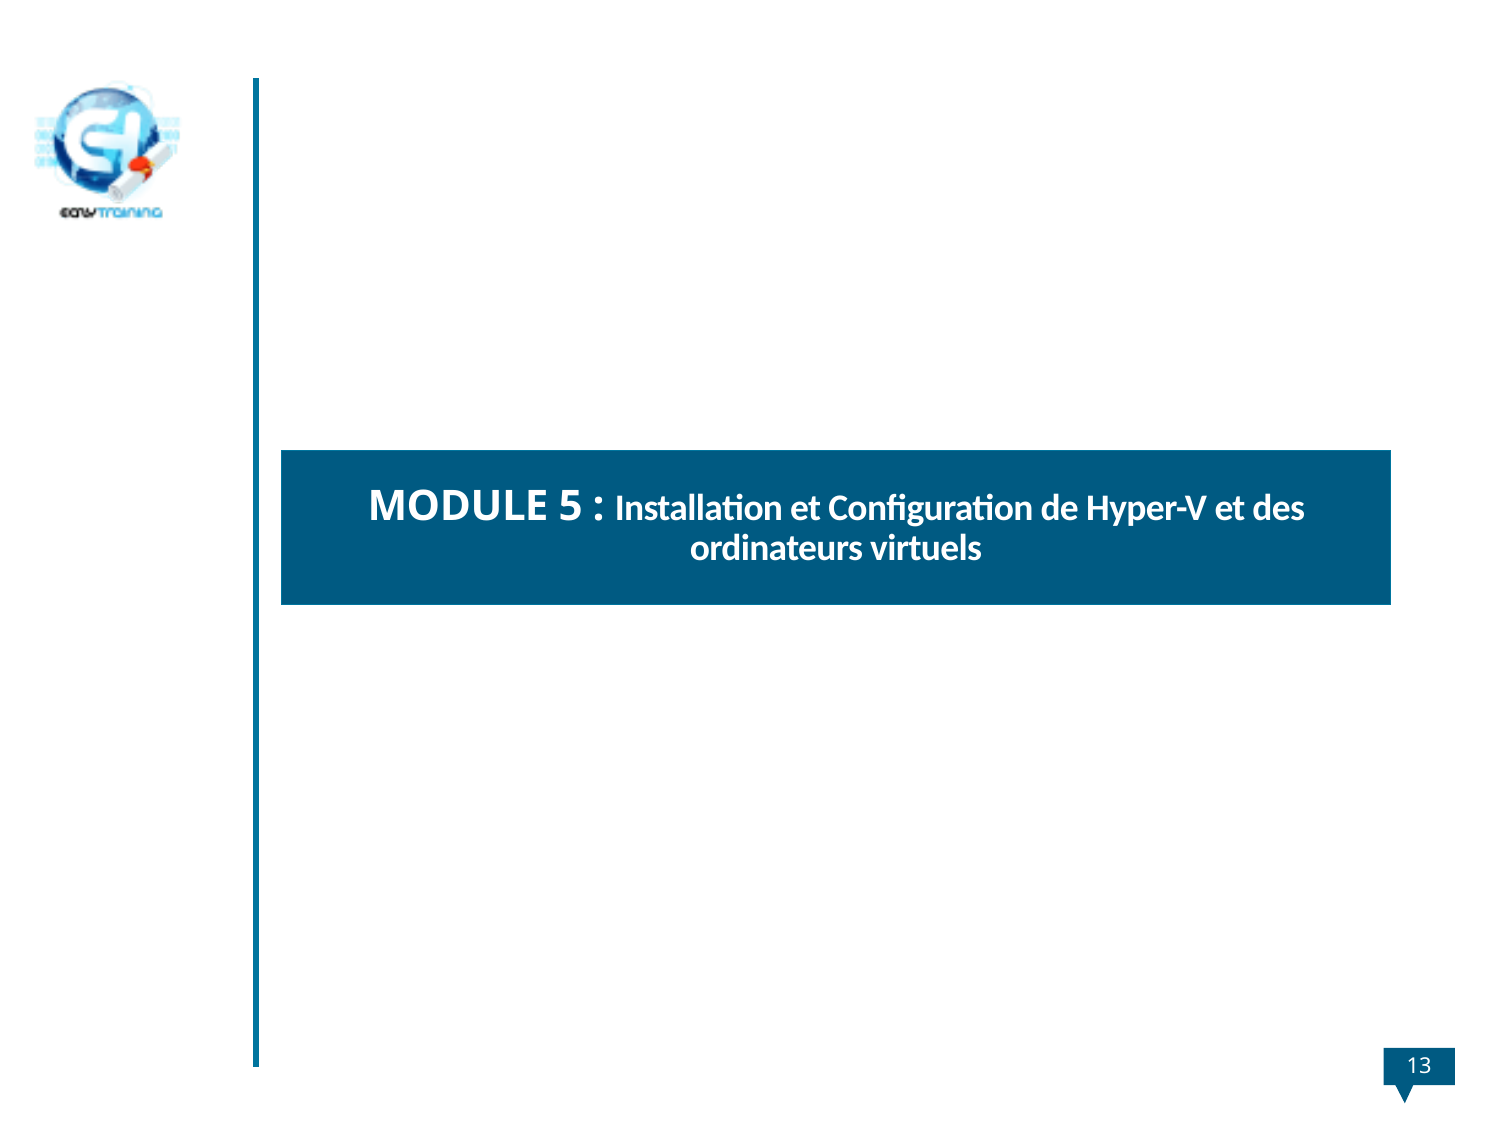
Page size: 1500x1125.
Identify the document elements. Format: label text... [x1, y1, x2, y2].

title MODULE 5 : Installation et Configuration de Hyper-V et des ordinateurs virtuels [281, 450, 1391, 605]
picture [33, 79, 185, 223]
